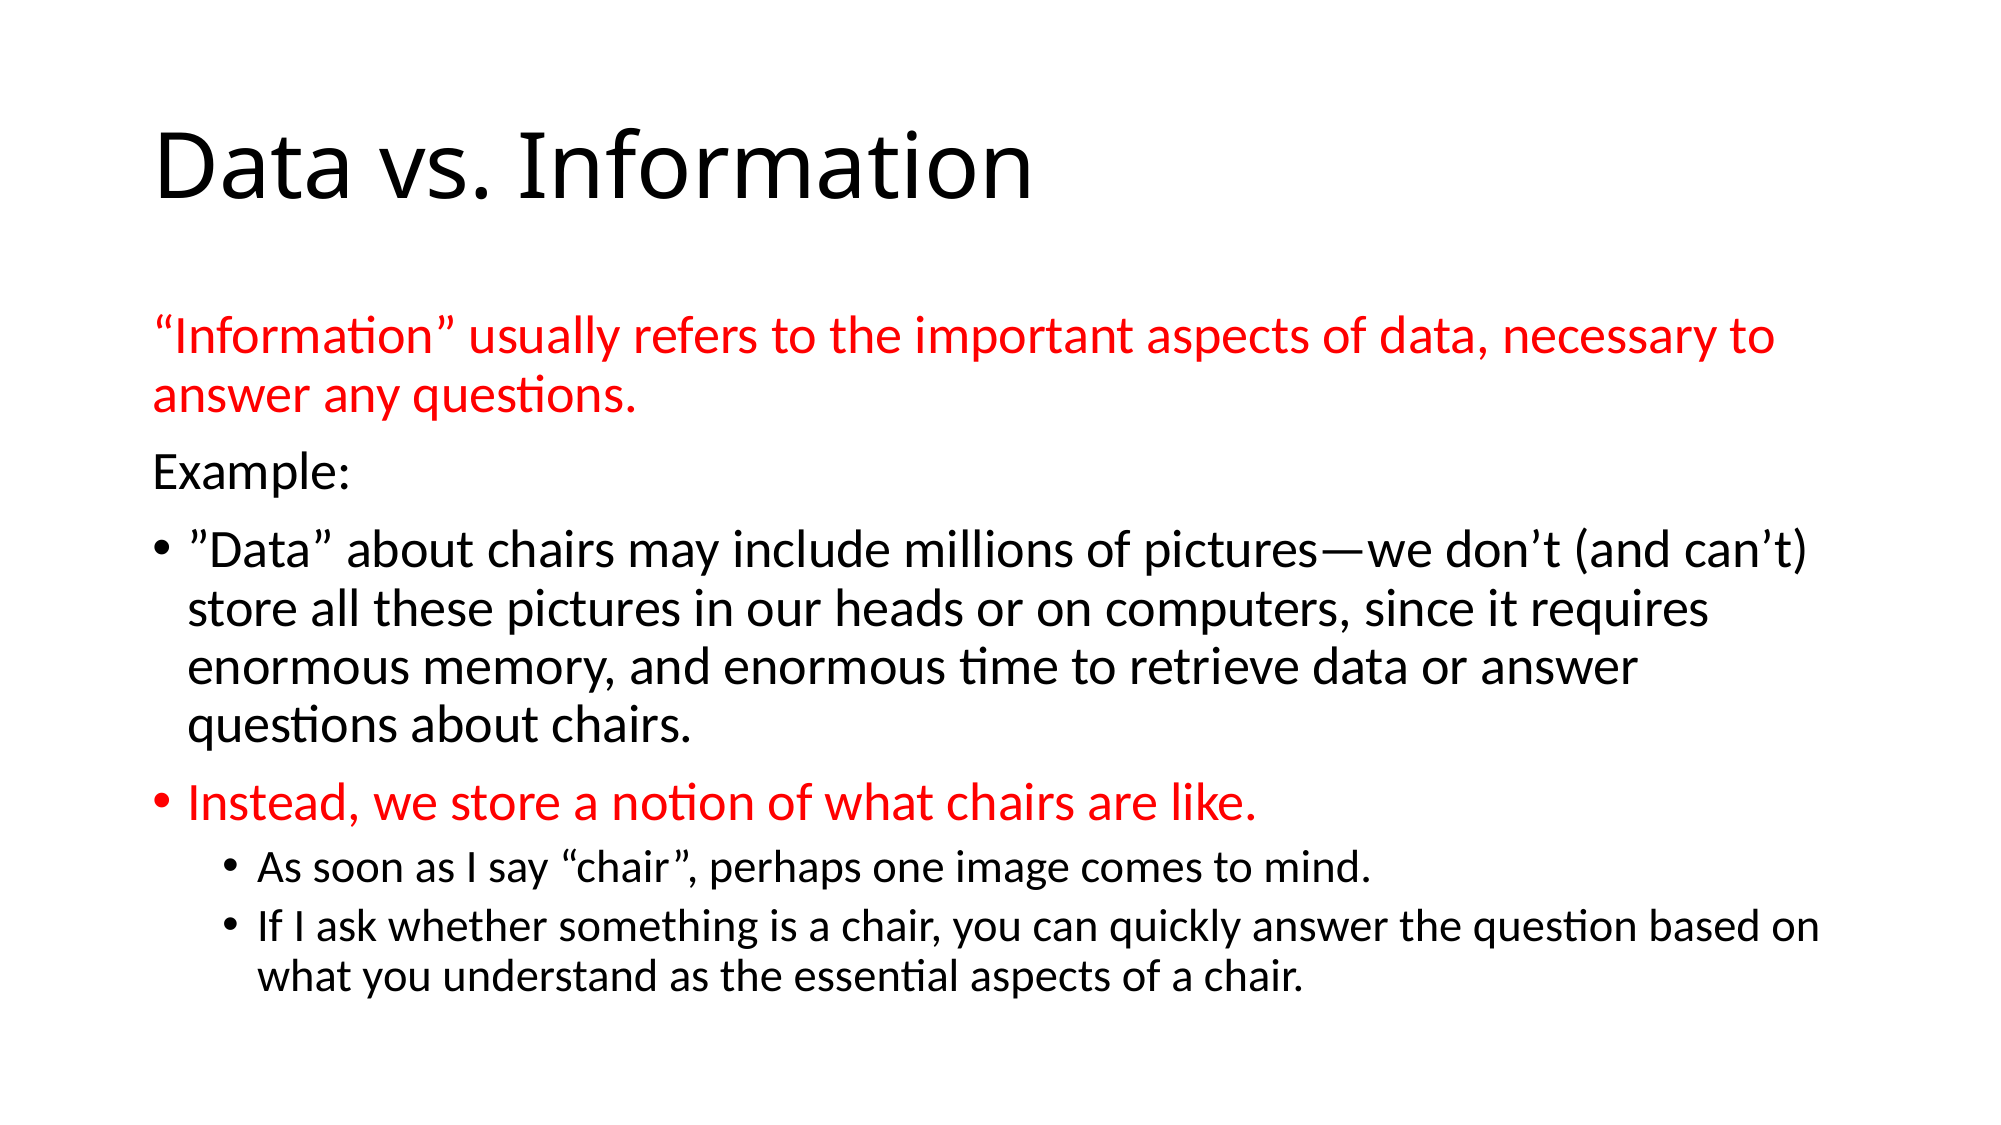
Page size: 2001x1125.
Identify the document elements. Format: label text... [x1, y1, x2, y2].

list “Information” usually refers to the important aspects of data, necessary to answer any questions. Example: ”Data” about chairs may include millions of pictures—we don’t (and can’t) store all these pictures in our heads or on computers, since it requires enormous memory, and enormous time to retrieve data or answer questions about chairs. Instead, we store a notion of what chairs are like. As soon as I say “chair”, perhaps one image comes to mind. If I ask whether something is a chair, you can quickly answer the question based on what you understand as the essential aspects of a chair. [137, 299, 1863, 1014]
title Data vs. Information [137, 59, 1863, 278]
